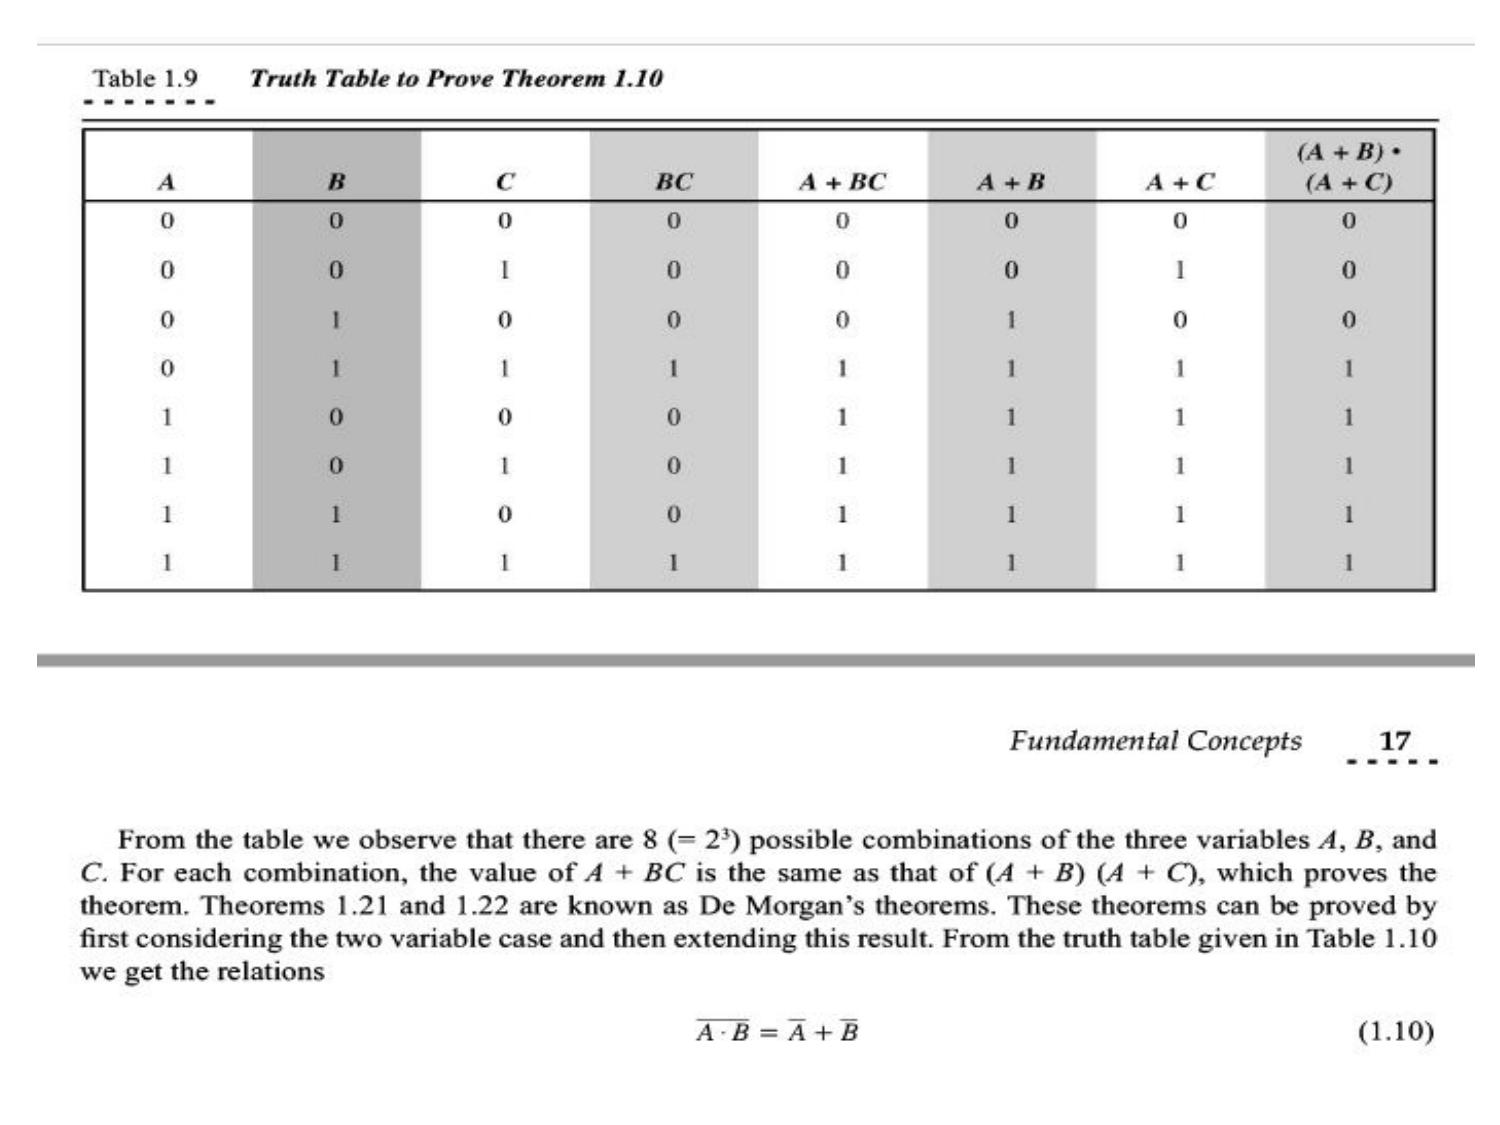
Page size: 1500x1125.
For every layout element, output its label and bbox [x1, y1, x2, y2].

picture [37, 37, 1476, 1076]
